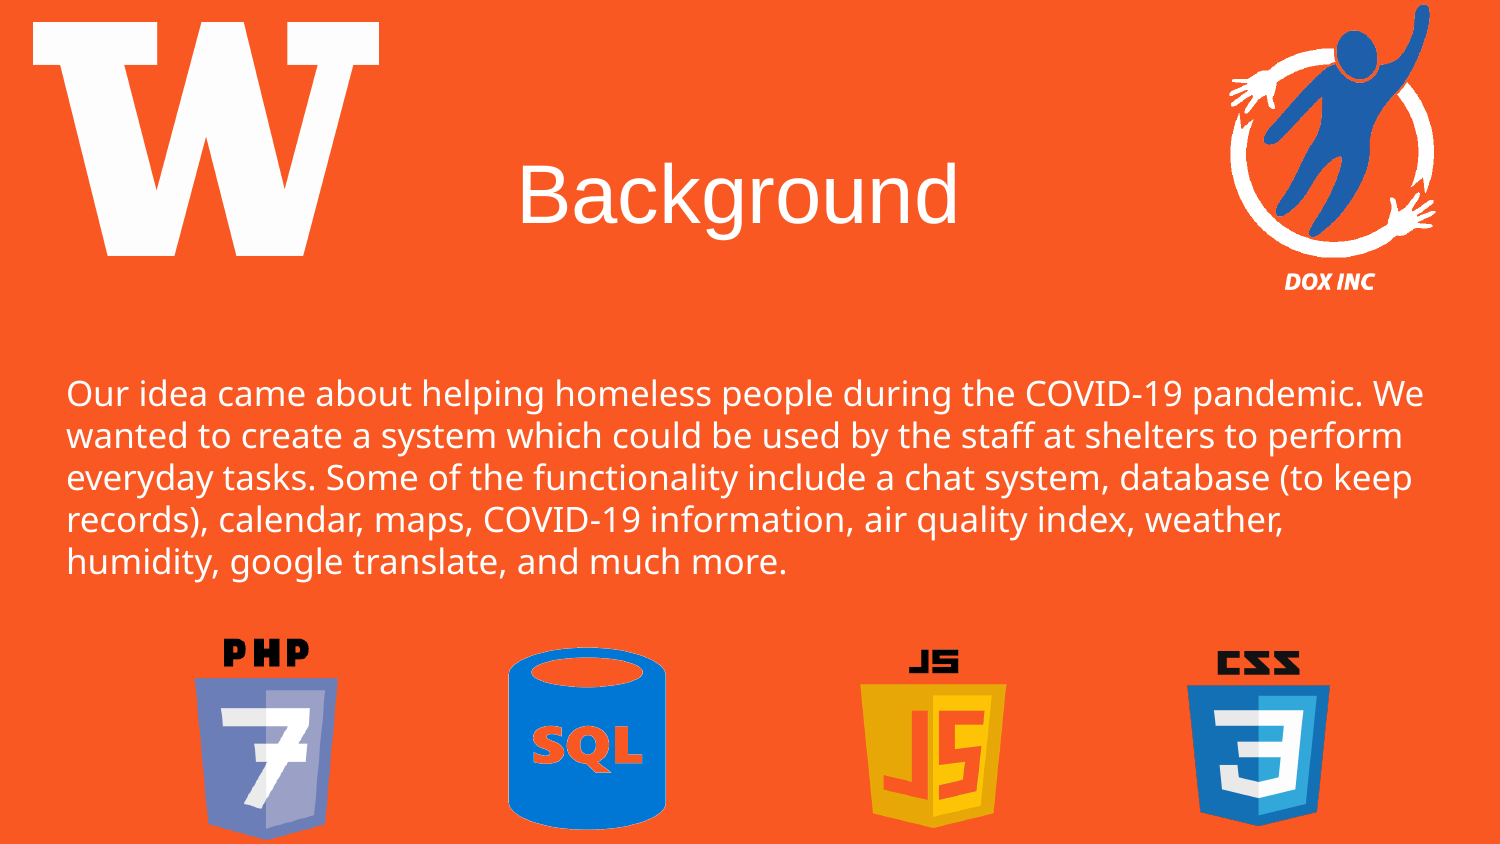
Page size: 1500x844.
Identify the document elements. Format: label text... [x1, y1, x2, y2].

title Background [51, 0, 1175, 256]
picture [822, 642, 1044, 835]
picture [1177, 0, 1476, 298]
picture [1158, 651, 1360, 827]
picture [482, 647, 693, 830]
subtitle Our idea came about helping homeless people during the COVID-19 pandemic. We wanted to create a system which could be used by the staff at shelters to perform everyday tasks. Some of the functionality include a chat system, database (to keep records), calendar, maps, COVID-19 information, air quality index, weather, humidity, google translate, and much more. [51, 356, 1449, 487]
picture [33, 22, 379, 256]
picture [194, 637, 338, 840]
